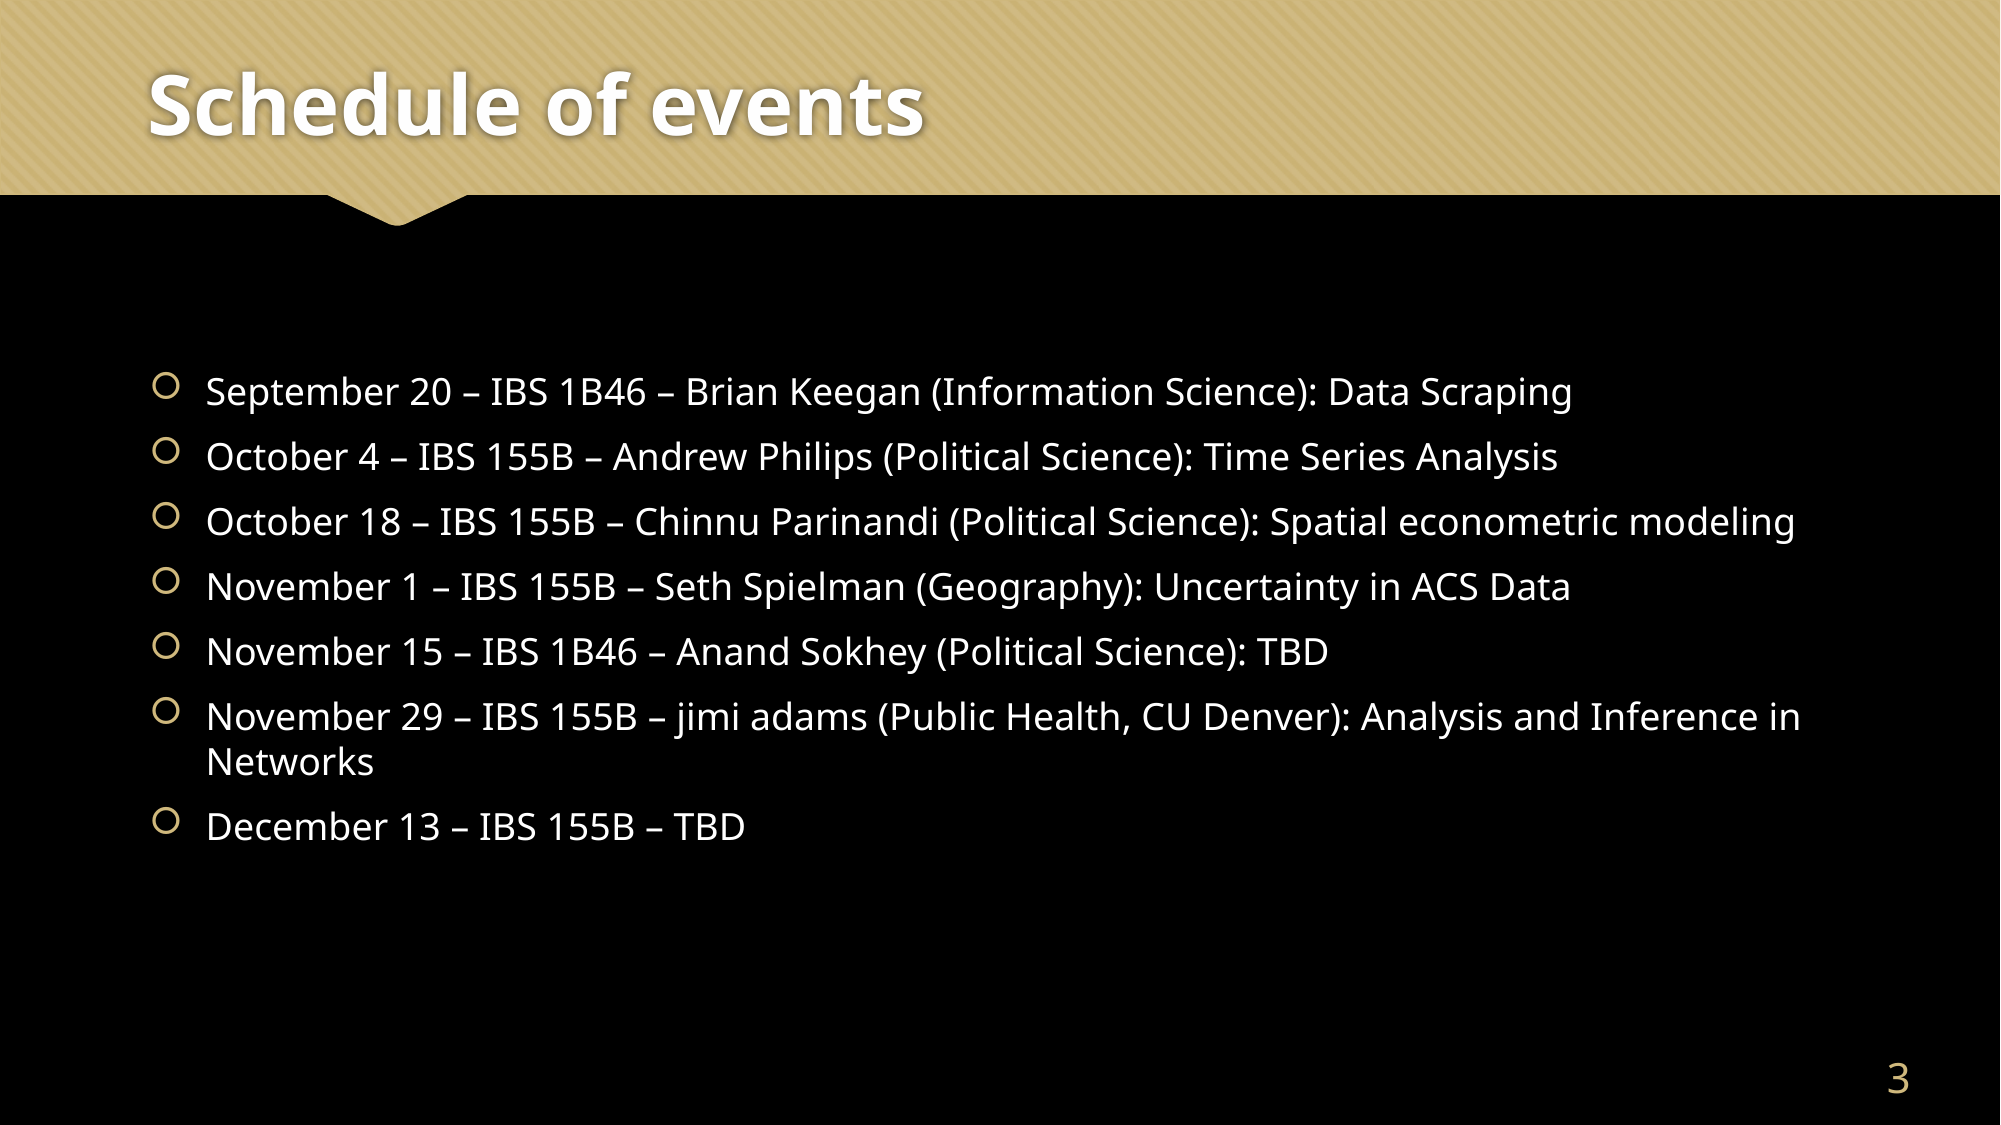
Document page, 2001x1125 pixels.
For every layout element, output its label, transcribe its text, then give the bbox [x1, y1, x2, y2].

slide_number 2 [1751, 1030, 1926, 1111]
list September 20 – IBS 1B46 – Brian Keegan (Information Science): Data Scraping October 4 – IBS 155B – Andrew Philips (Political Science): Time Series Analysis October 18 – IBS 155B – Chinnu Parinandi (Political Science): Spatial econometric modeling November 1 – IBS 155B – Seth Spielman (Geography): Uncertainty in ACS Data November 15 – IBS 1B46 – Anand Sokhey (Political Science): TBD November 29 – IBS 155B – jimi adams (Public Health, CU Denver): Analysis and Inference in Networks December 13 – IBS 155B – TBD [134, 233, 1866, 983]
title Schedule of events [132, 0, 1868, 160]
